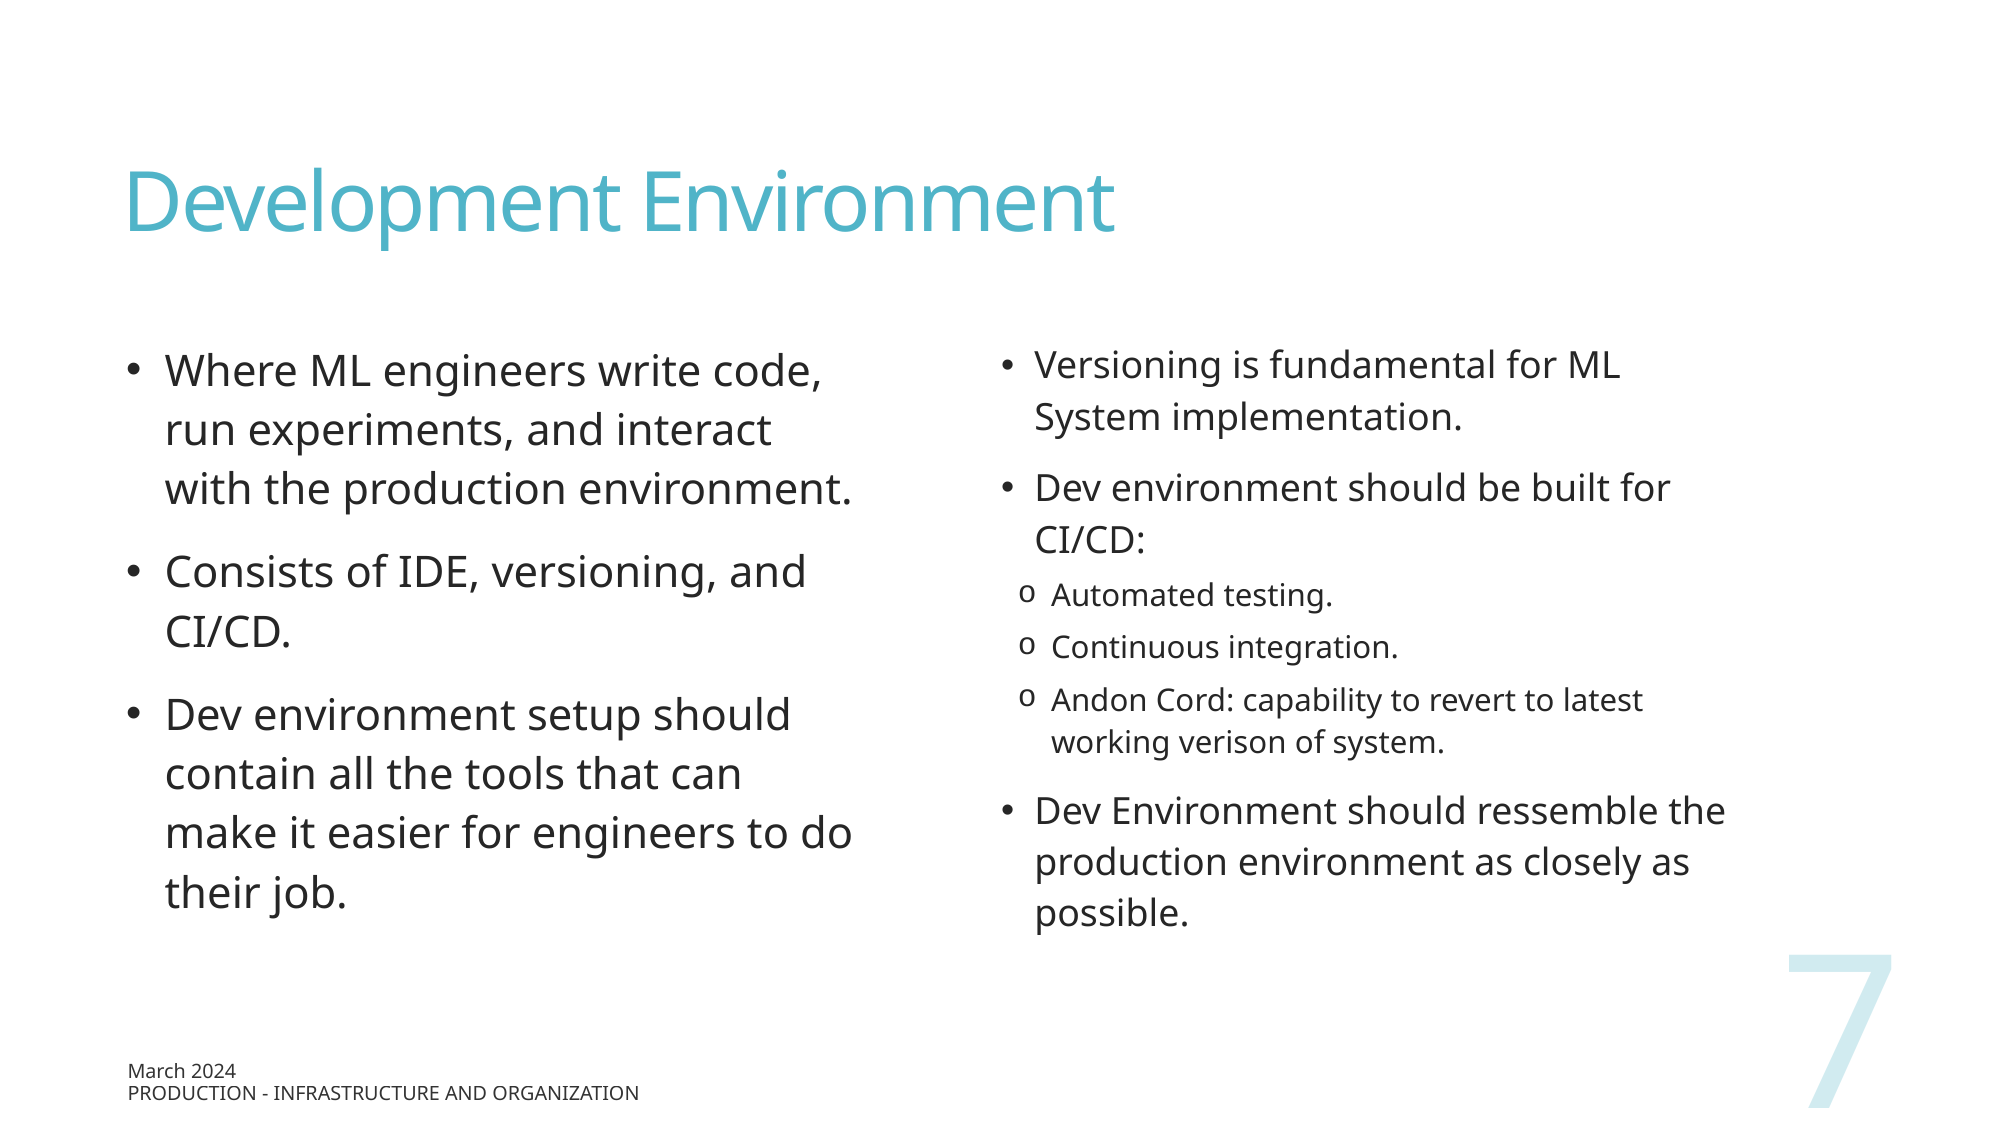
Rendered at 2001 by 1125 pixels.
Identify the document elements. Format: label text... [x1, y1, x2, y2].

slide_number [112, 1051, 788, 1075]
footer Production - Infrastructure and Organization [112, 1075, 938, 1113]
title Development Environment [107, 81, 1875, 330]
list Where ML engineers write code, run experiments, and interact with the production environment. Consists of IDE, versioning, and CI/CD. Dev environment setup should contain all the tools that can make it easier for engineers to do their job. [111, 327, 876, 946]
list Versioning is fundamental for ML System implementation. Dev environment should be built for CI/CD: Automated testing. Continuous integration. Andon Cord: capability to revert to latest working verison of system. Dev Environment should ressemble the production environment as closely as possible. [986, 327, 1752, 946]
slide_number 7 [1437, 963, 1918, 1125]
